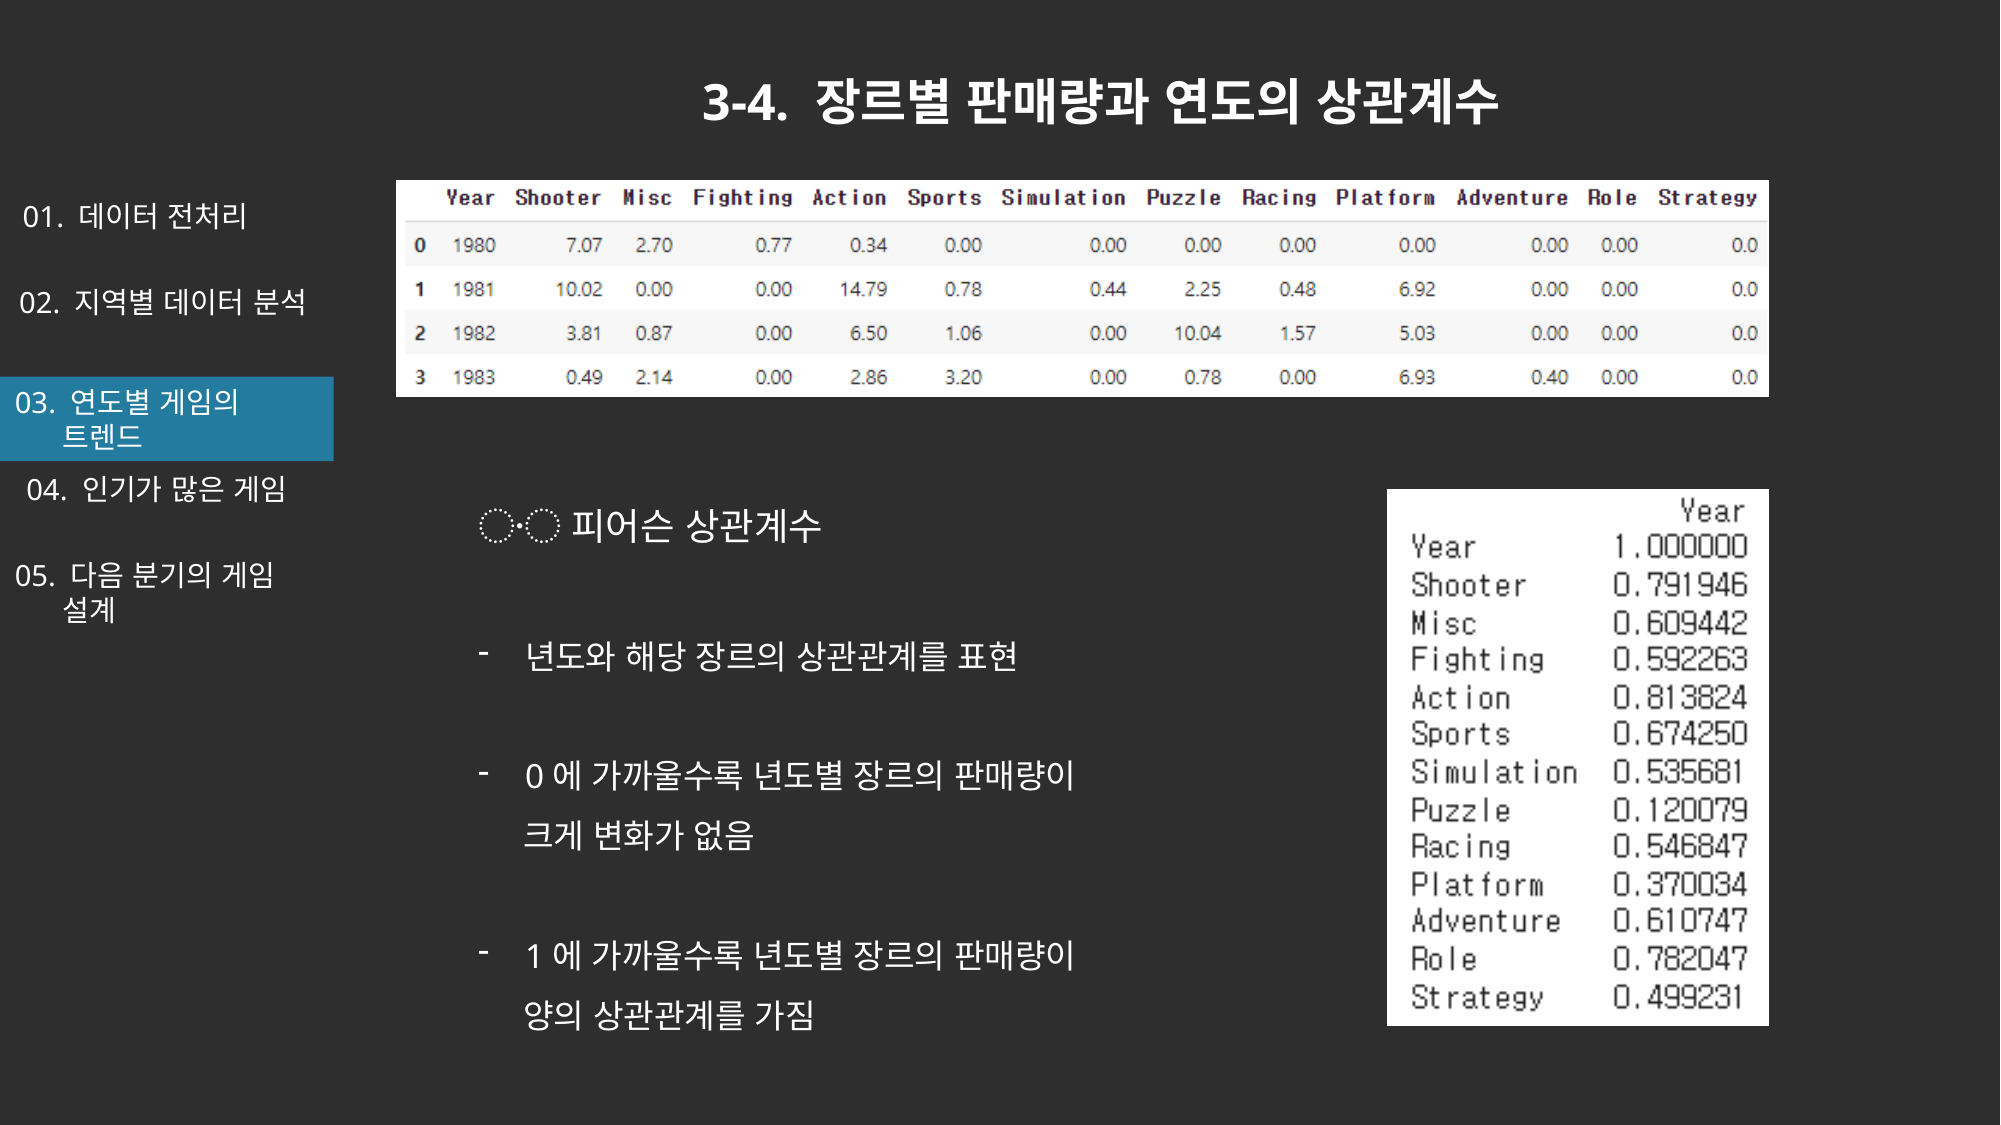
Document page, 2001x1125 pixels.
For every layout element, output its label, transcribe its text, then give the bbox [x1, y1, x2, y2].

picture [396, 180, 1769, 397]
text_box 〮 피어슨 상관계수 년도와 해당 장르의 상관관계를 표현 0에 가까울수록 년도별 장르의 판매량이 크게 변화가 없음 1에 가까울수록 년도별 장르의 판매량이 양의 상관관계를 가짐 [463, 473, 1479, 1043]
text_box 3-4. 장르별 판매량과 연도의 상관계수 [498, 33, 1706, 138]
picture [1387, 489, 1769, 1026]
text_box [0, 191, 334, 636]
